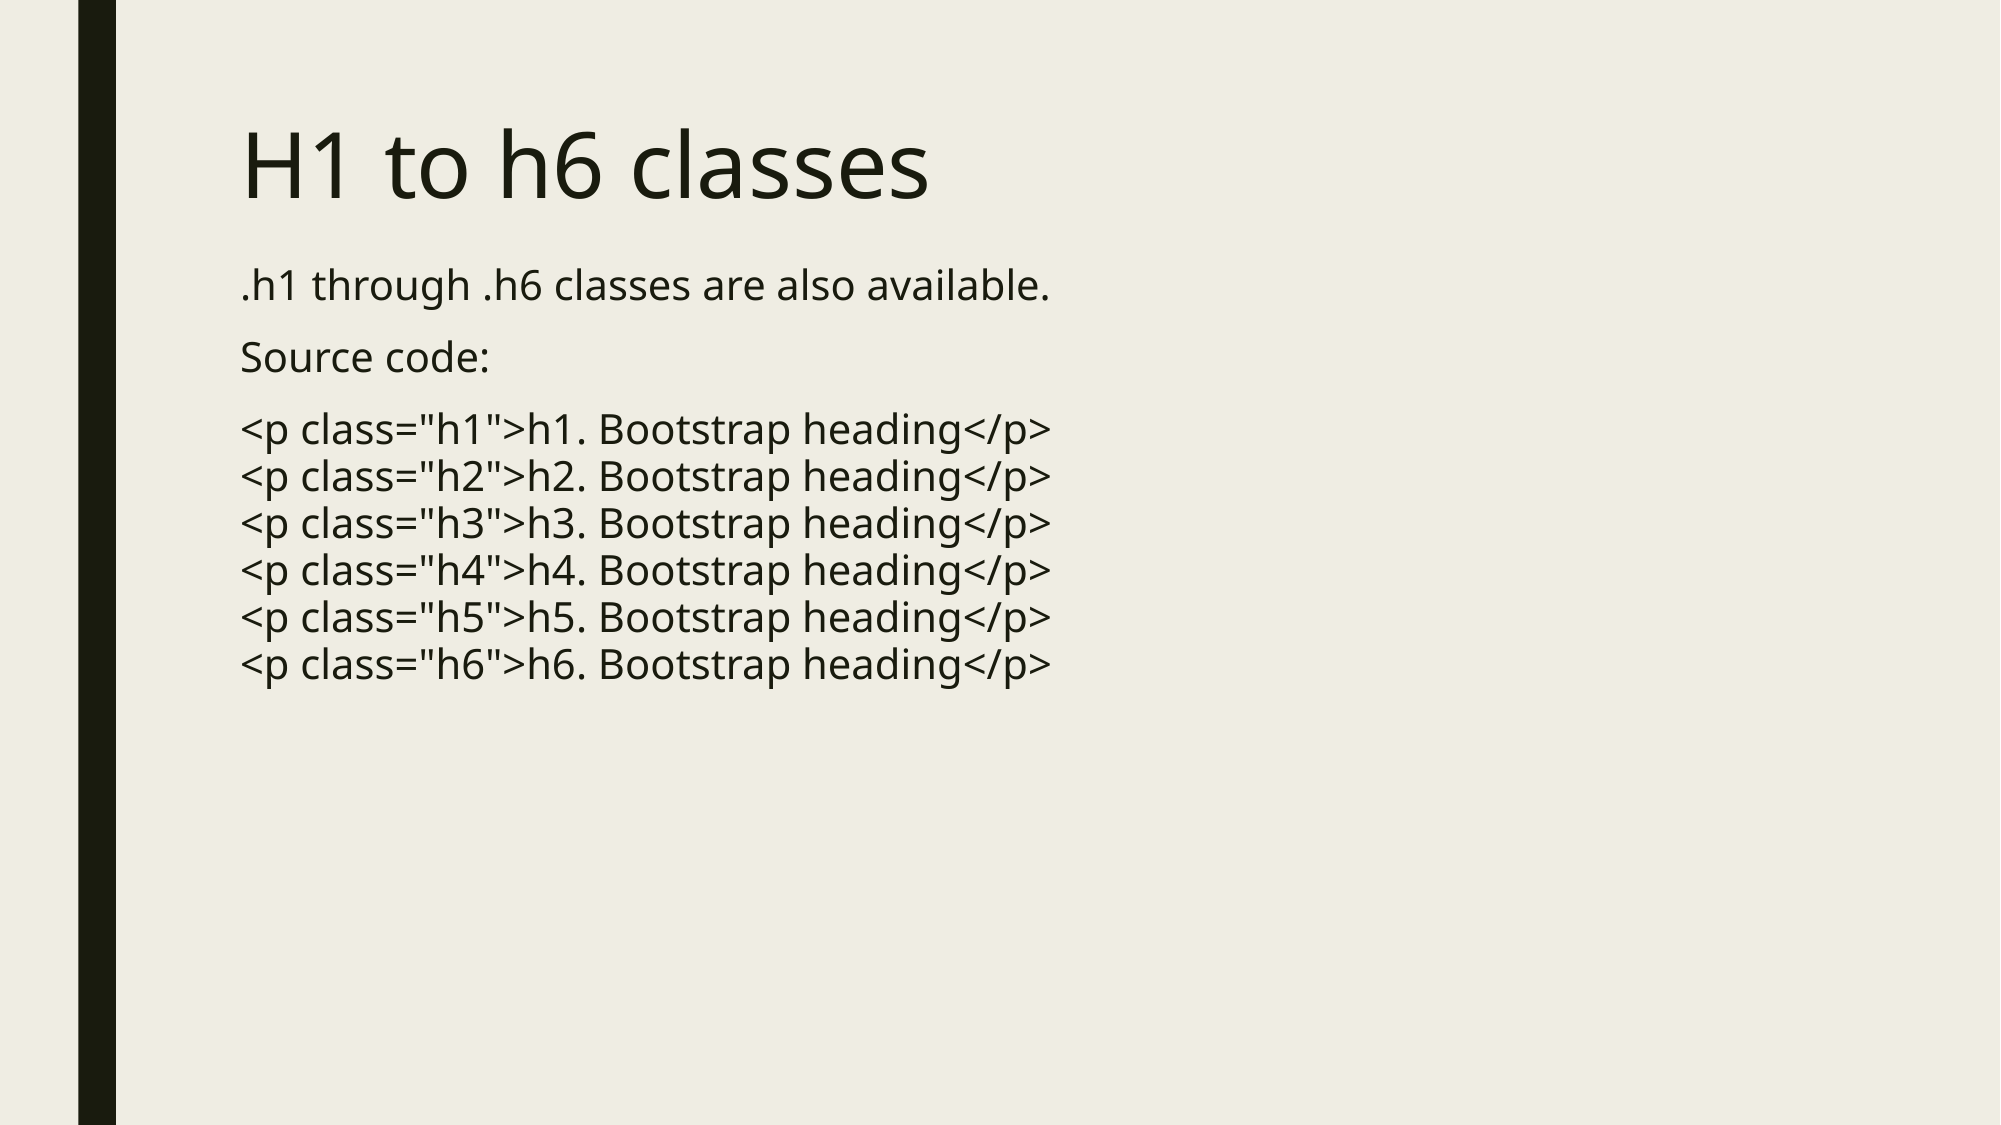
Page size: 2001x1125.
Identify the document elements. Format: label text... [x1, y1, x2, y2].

title H1 to h6 classes [225, 112, 1800, 255]
list .h1 through .h6 classes are also available. Source code: <p class="h1">h1. Bootstrap heading</p> <p class="h2">h2. Bootstrap heading</p> <p class="h3">h3. Bootstrap heading</p> <p class="h4">h4. Bootstrap heading</p> <p class="h5">h5. Bootstrap heading</p> <p class="h6">h6. Bootstrap heading</p> [225, 255, 1800, 963]
